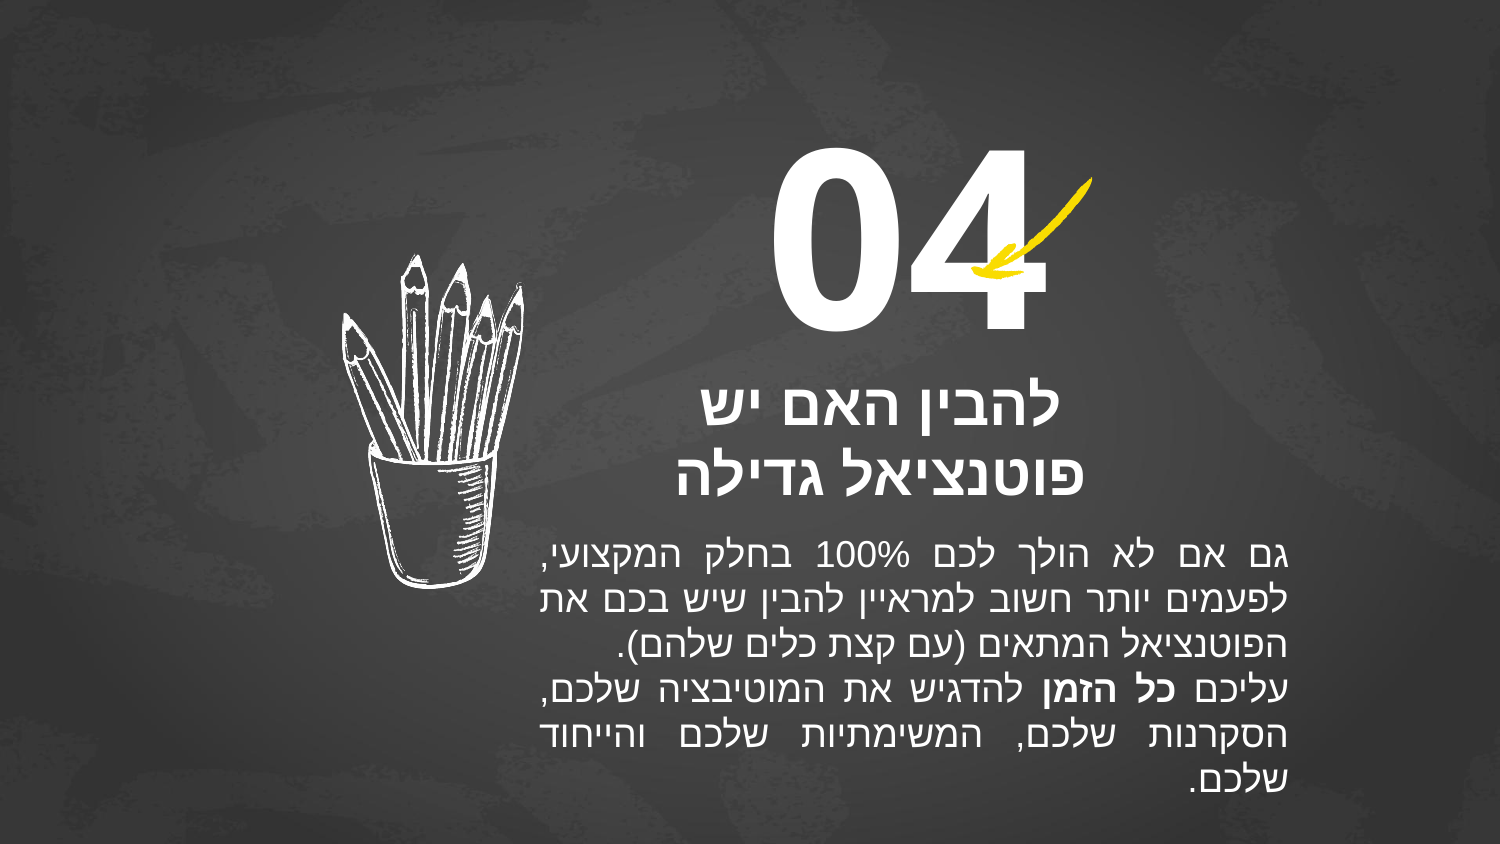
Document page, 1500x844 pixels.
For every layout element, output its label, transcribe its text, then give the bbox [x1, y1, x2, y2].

picture [0, 0, 1500, 844]
title 04 [750, 137, 1344, 321]
text_box להבין האם יש פוטנציאל גדילה [604, 359, 1158, 515]
text_box [970, 177, 1093, 280]
text_box גם אם לא הולך לכם 100% בחלק המקצועי, לפעמים יותר חשוב למראיין להבין שיש בכם את הפוטנציאל המתאים (עם קצת כלים שלהם). עליכם כל הזמן להדגיש את המוטיבציה שלכם, הסקרנות שלכם, המשימתיות שלכם והייחוד שלכם. [524, 522, 1311, 808]
